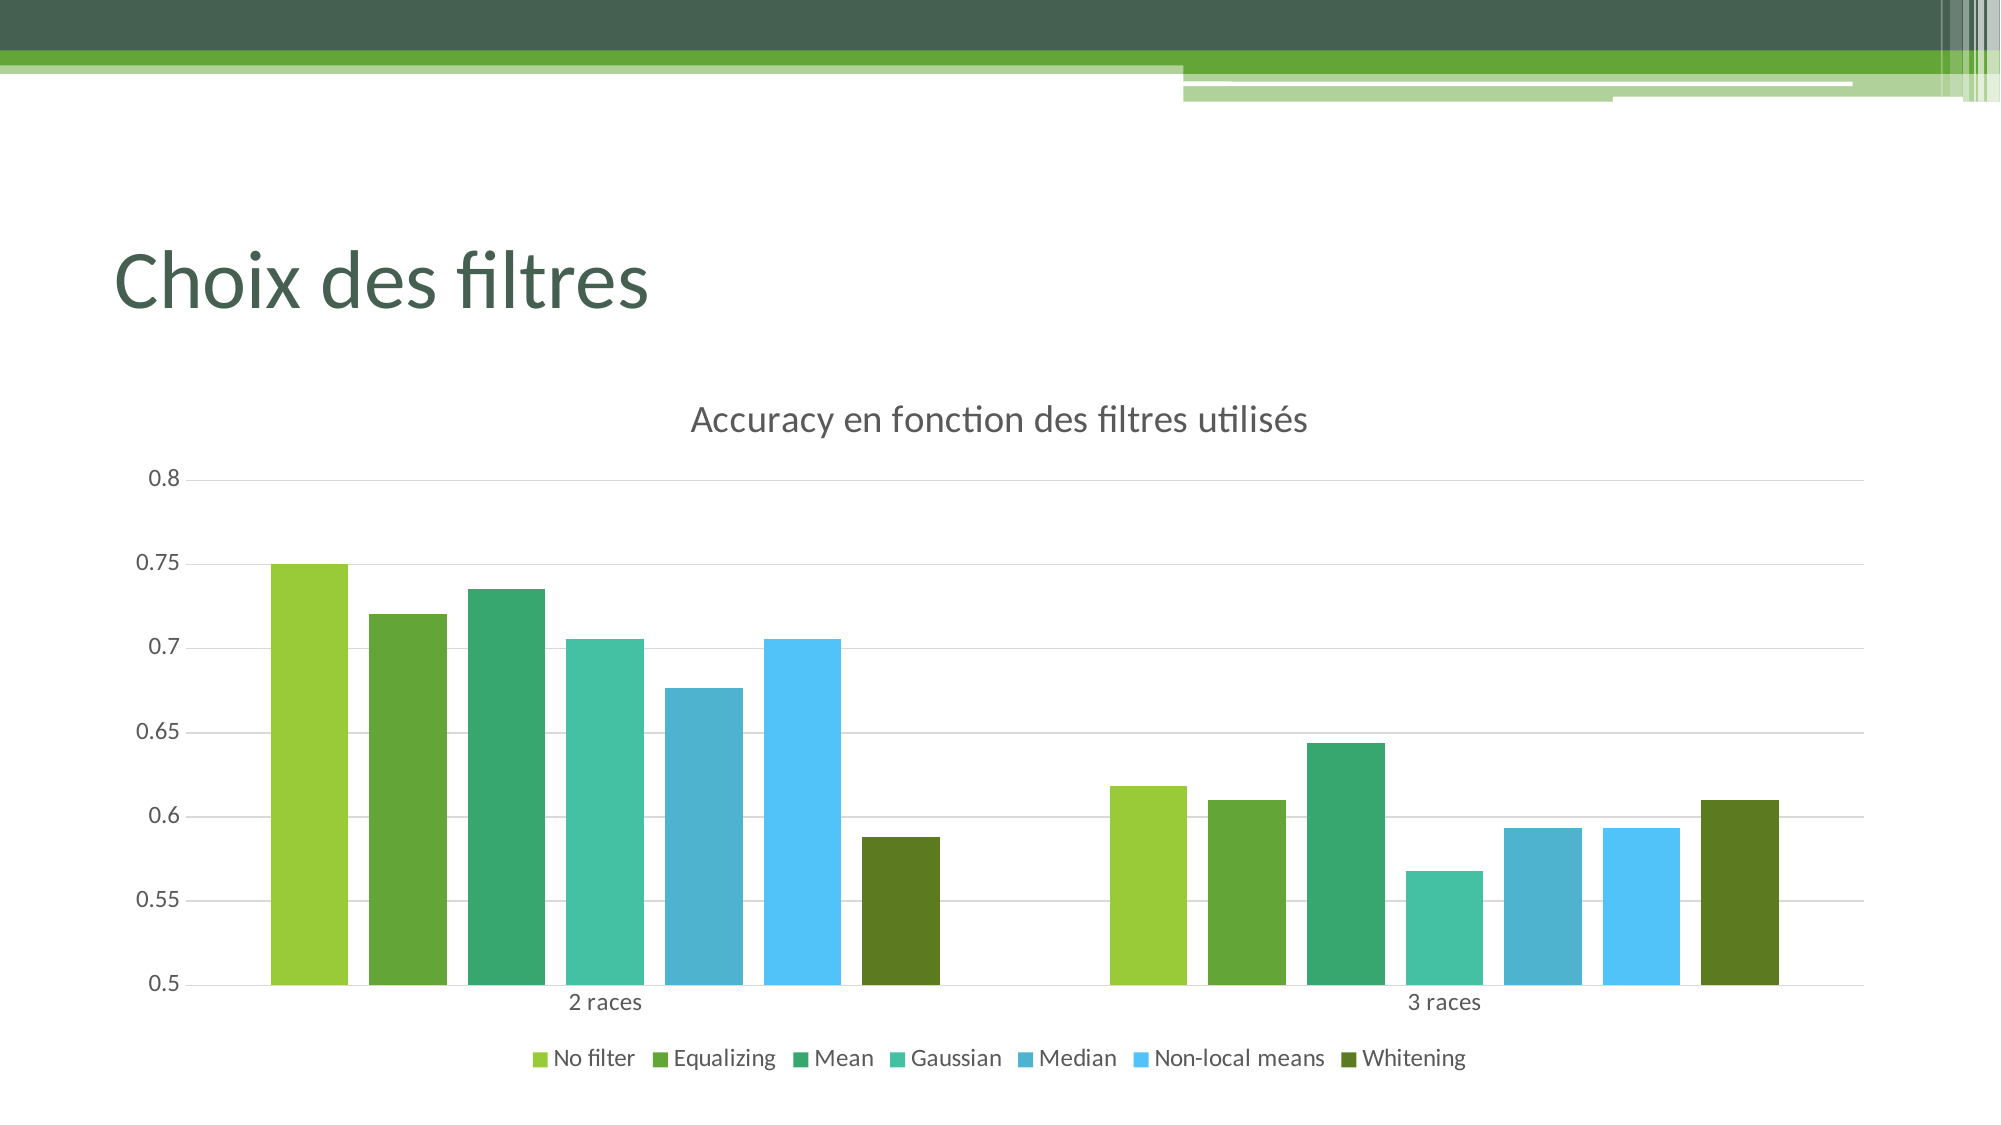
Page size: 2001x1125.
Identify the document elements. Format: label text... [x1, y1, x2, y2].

chart [99, 368, 1900, 1079]
title Choix des filtres [99, 187, 1900, 363]
